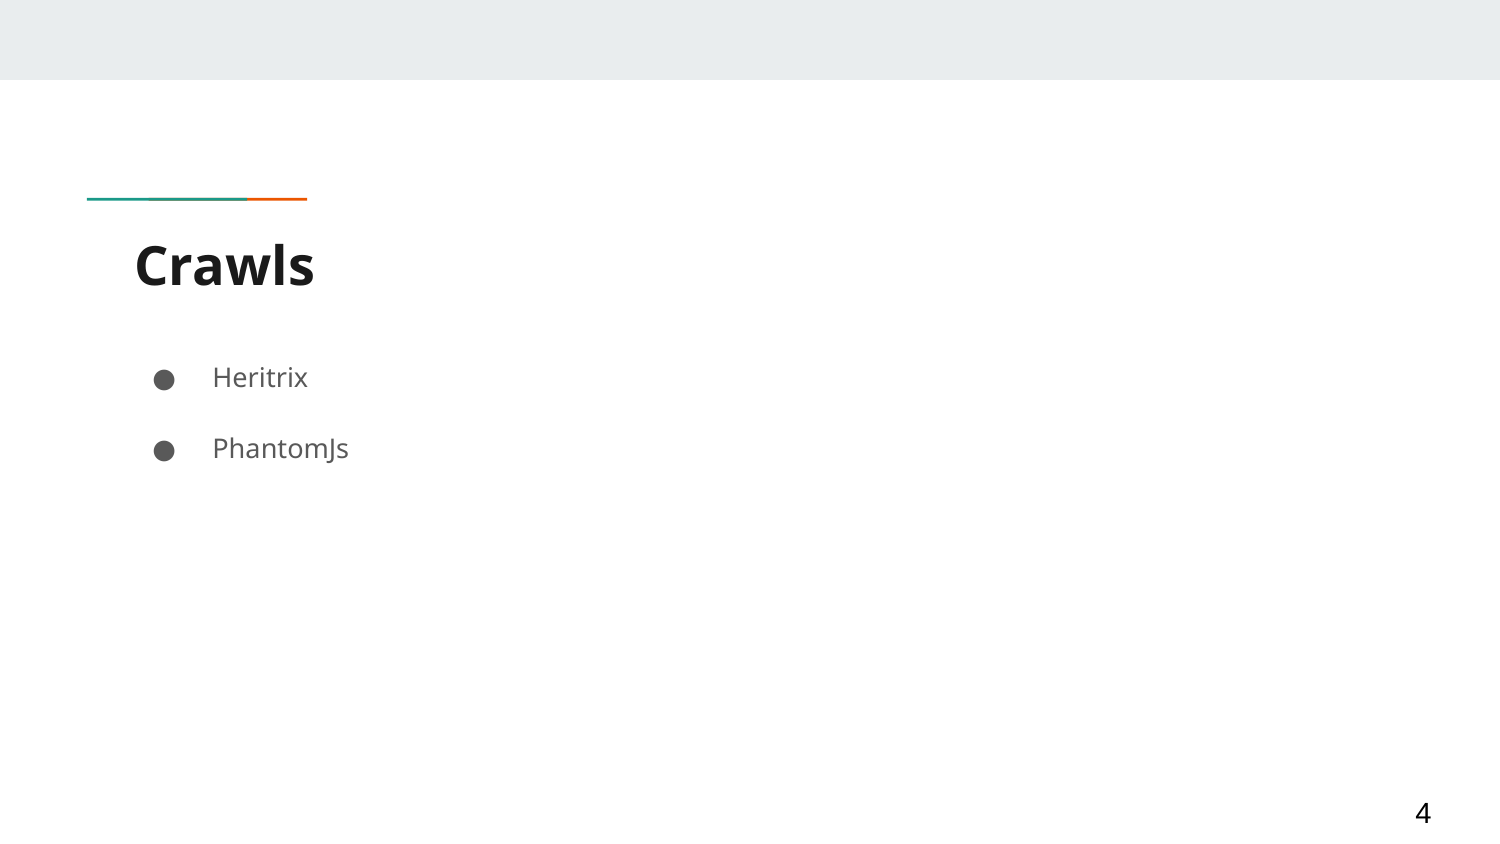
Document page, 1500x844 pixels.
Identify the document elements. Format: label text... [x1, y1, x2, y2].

slide_number 4 [1400, 779, 1491, 844]
title Crawls [119, 216, 1381, 305]
list Heritrix PhantomJs [119, 341, 1381, 712]
